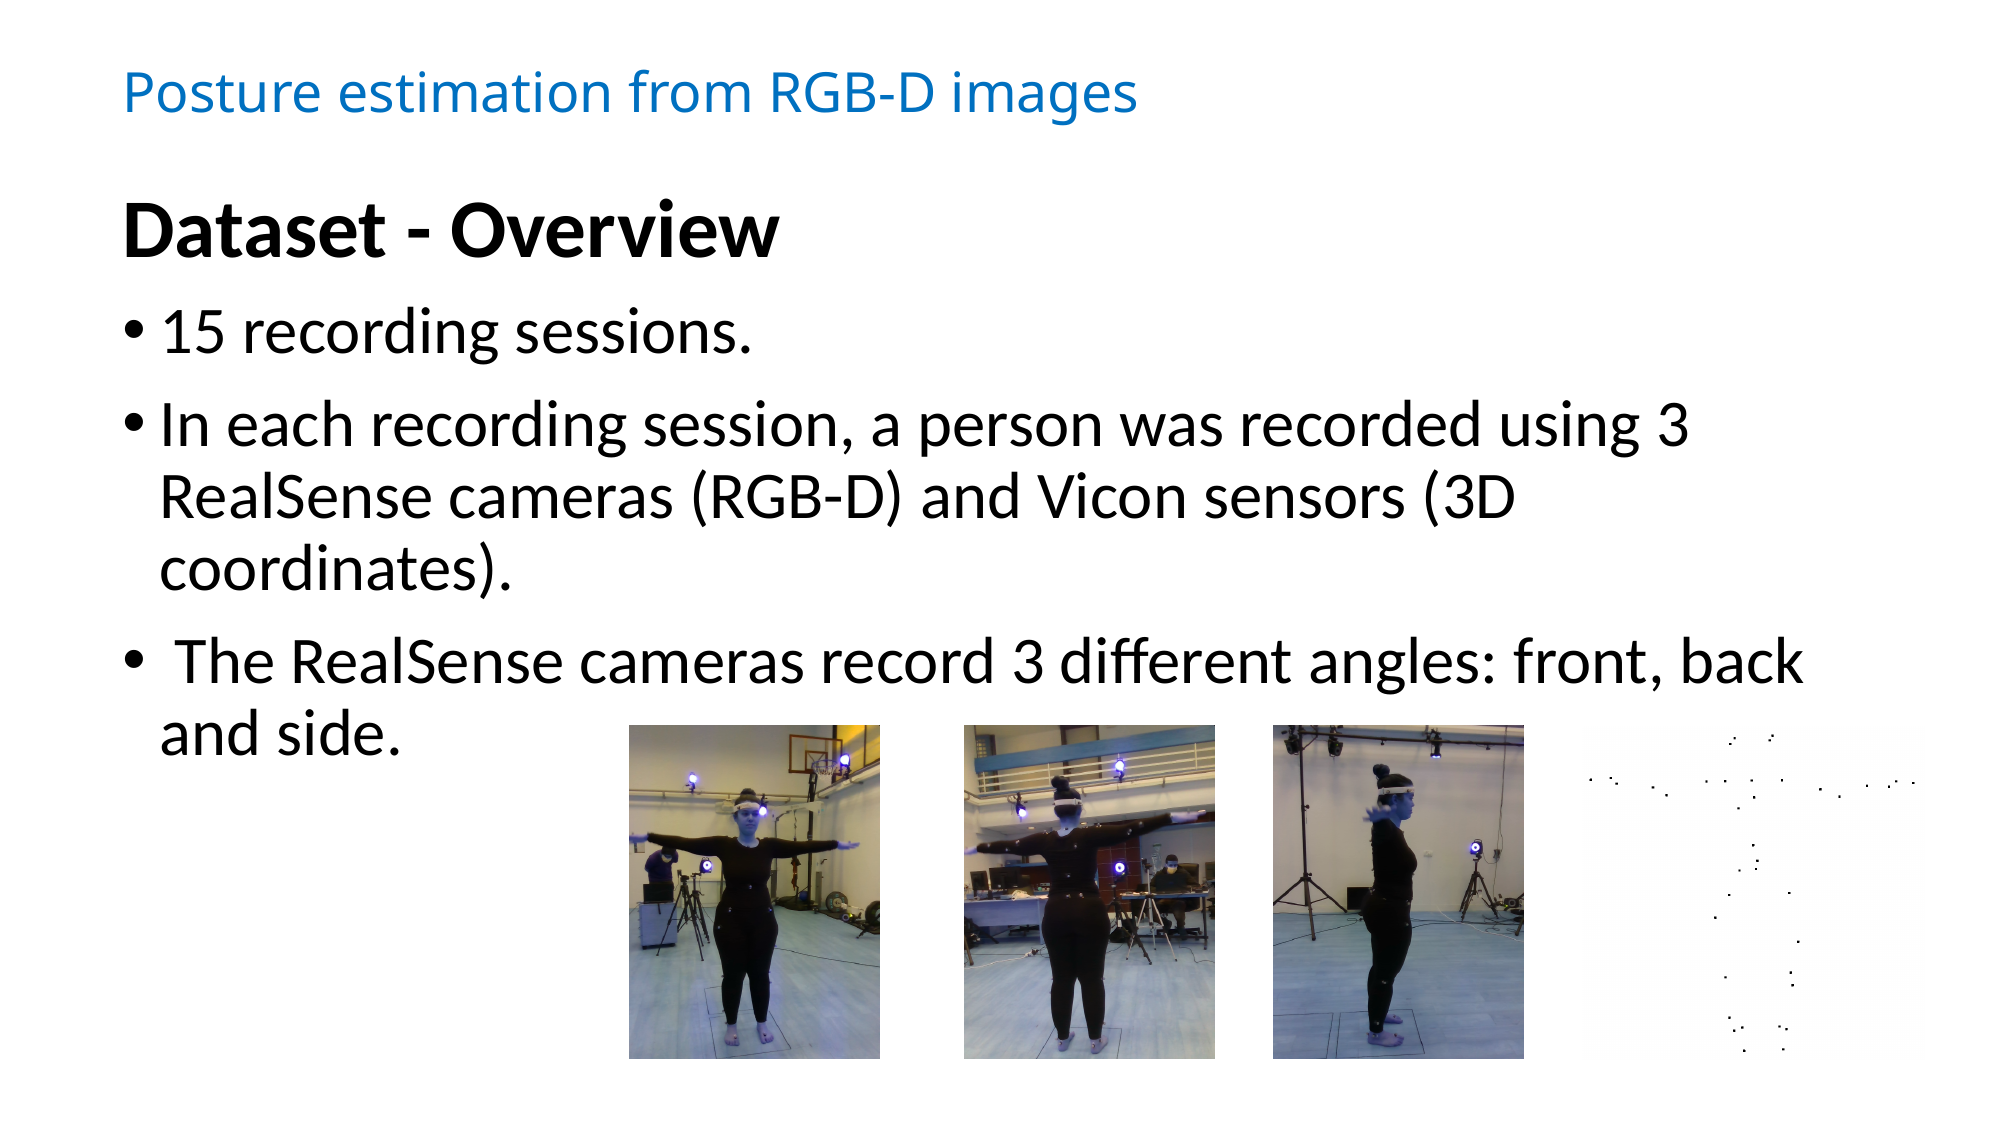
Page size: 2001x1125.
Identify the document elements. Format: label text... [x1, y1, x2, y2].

title Posture estimation from RGB-D images [107, 56, 1833, 177]
picture [964, 725, 1215, 1059]
list Dataset - Overview 15 recording sessions. In each recording session, a person was recorded using 3 RealSense cameras (RGB-D) and Vicon sensors (3D coordinates). The RealSense cameras record 3 different angles: front, back and side. [107, 177, 1833, 892]
picture [629, 725, 880, 1059]
picture [1582, 726, 1925, 1060]
picture [1273, 725, 1524, 1059]
